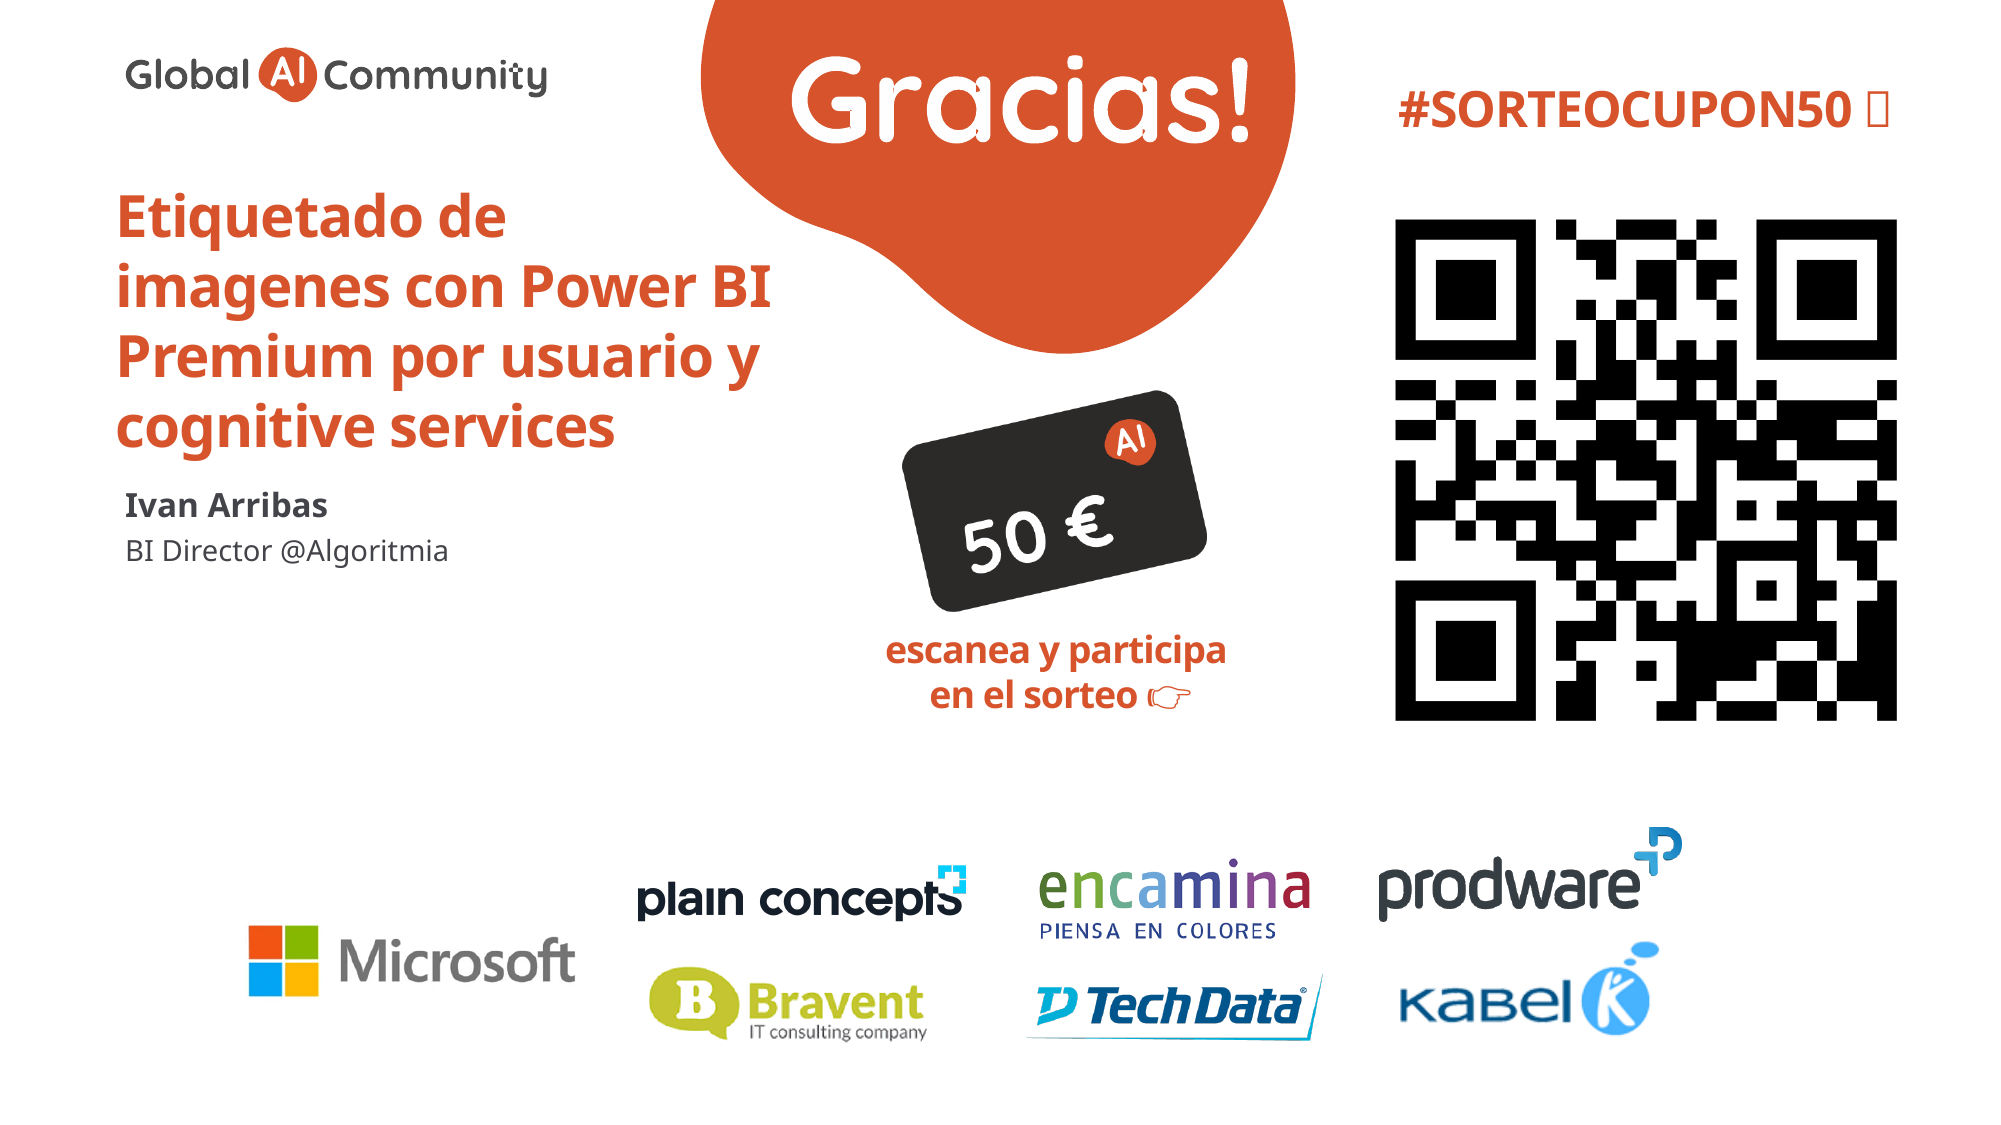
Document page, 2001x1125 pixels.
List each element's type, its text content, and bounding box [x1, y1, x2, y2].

picture [633, 959, 946, 1056]
picture [902, 390, 1207, 612]
picture [1400, 940, 1661, 1037]
picture [1379, 827, 1682, 922]
picture [245, 908, 576, 1011]
picture [1361, 185, 1934, 758]
list Ivan Arribas [125, 484, 794, 526]
picture [626, 853, 978, 946]
list BI Director @Algoritmia [125, 532, 794, 569]
title Etiquetado de imagenes con Power BI Premium por usuario y cognitive services [115, 176, 785, 460]
picture [990, 840, 1359, 955]
picture [1026, 973, 1323, 1041]
